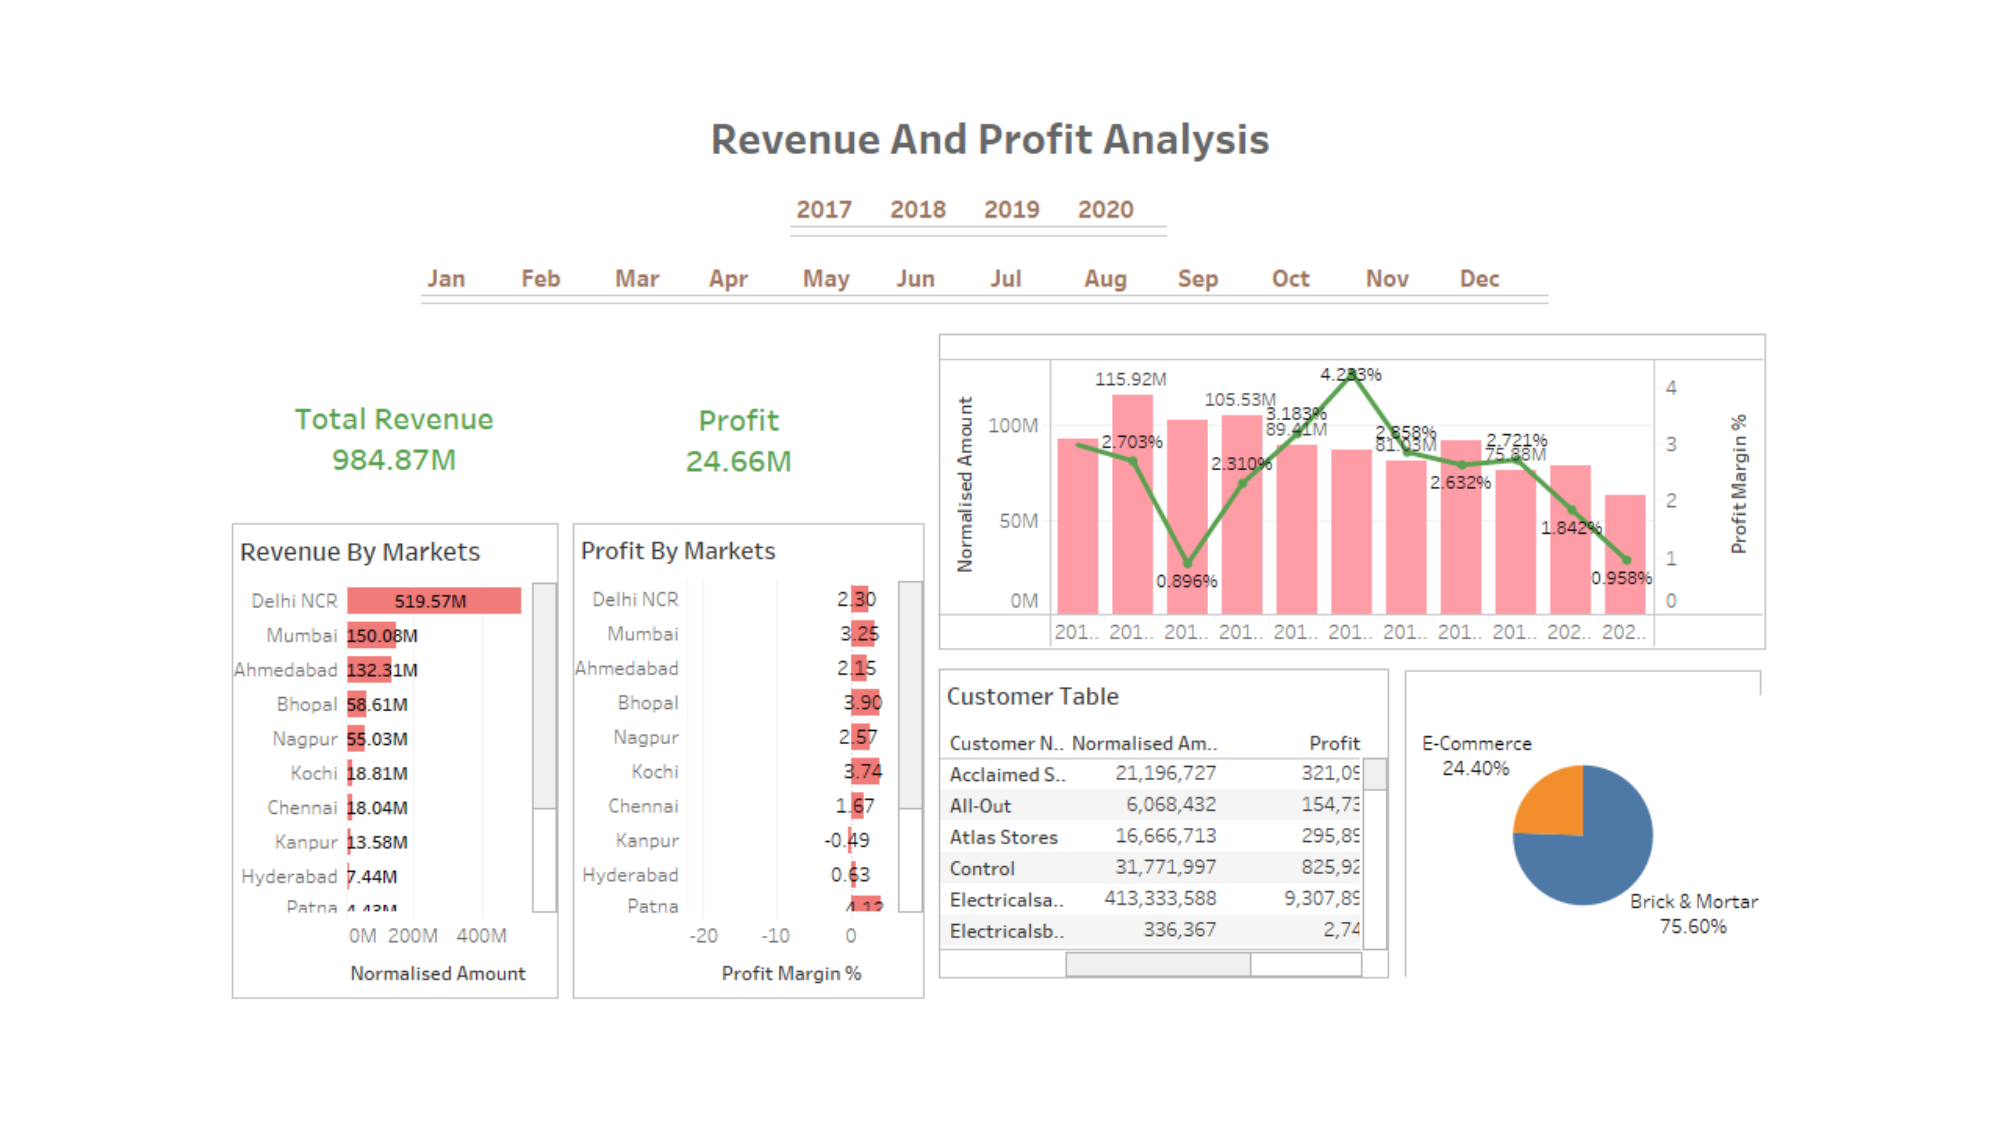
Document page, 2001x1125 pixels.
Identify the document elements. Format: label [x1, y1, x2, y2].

picture [218, 93, 1782, 1032]
